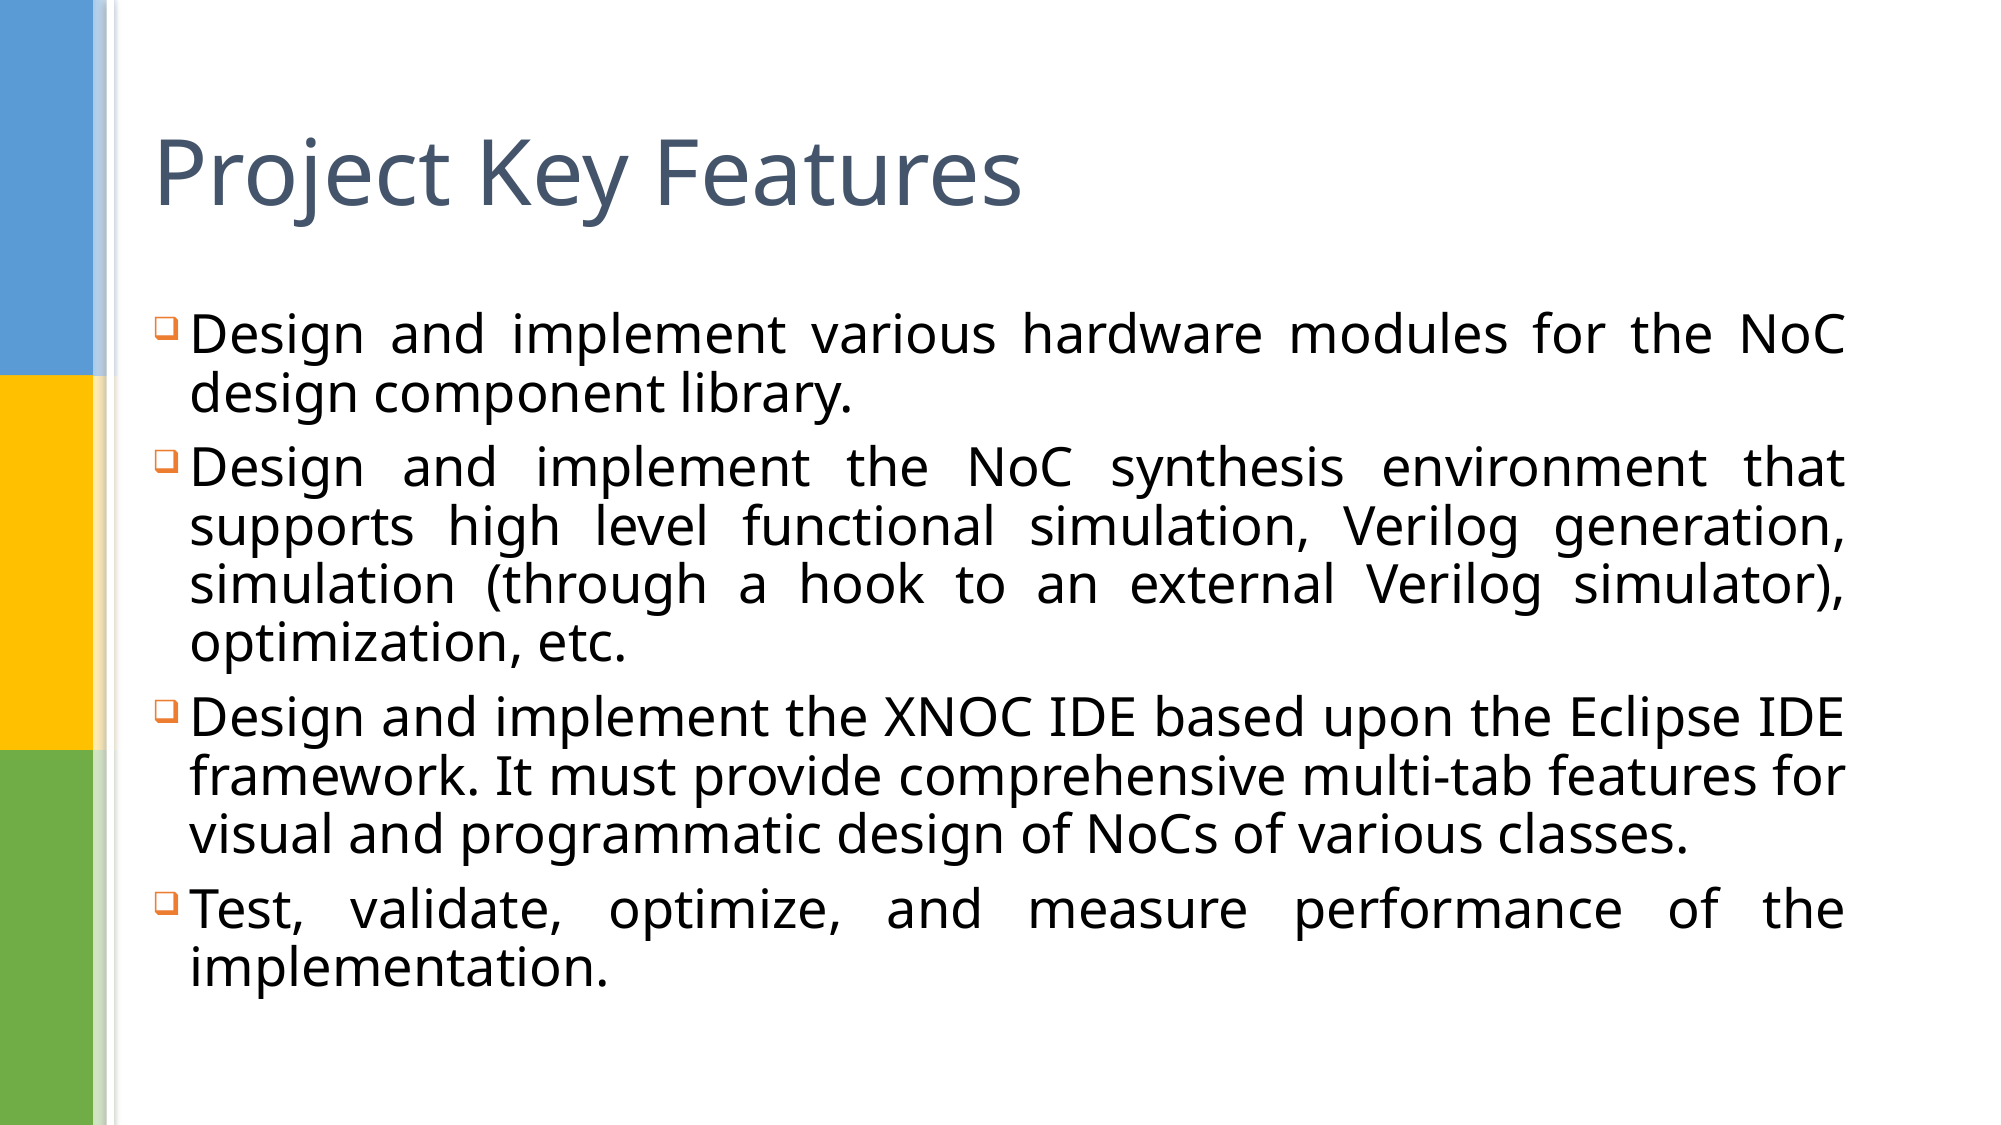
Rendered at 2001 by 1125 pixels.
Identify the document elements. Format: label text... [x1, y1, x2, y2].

title Project Key Features [137, 59, 1863, 278]
list Design and implement various hardware modules for the NoC design component library. Design and implement the NoC synthesis environment that supports high level functional simulation, Verilog generation, simulation (through a hook to an external Verilog simulator), optimization, etc. Design and implement the XNOC IDE based upon the Eclipse IDE framework. It must provide comprehensive multi-tab features for visual and programmatic design of NoCs of various classes. Test, validate, optimize, and measure performance of the implementation. [137, 299, 1863, 1014]
